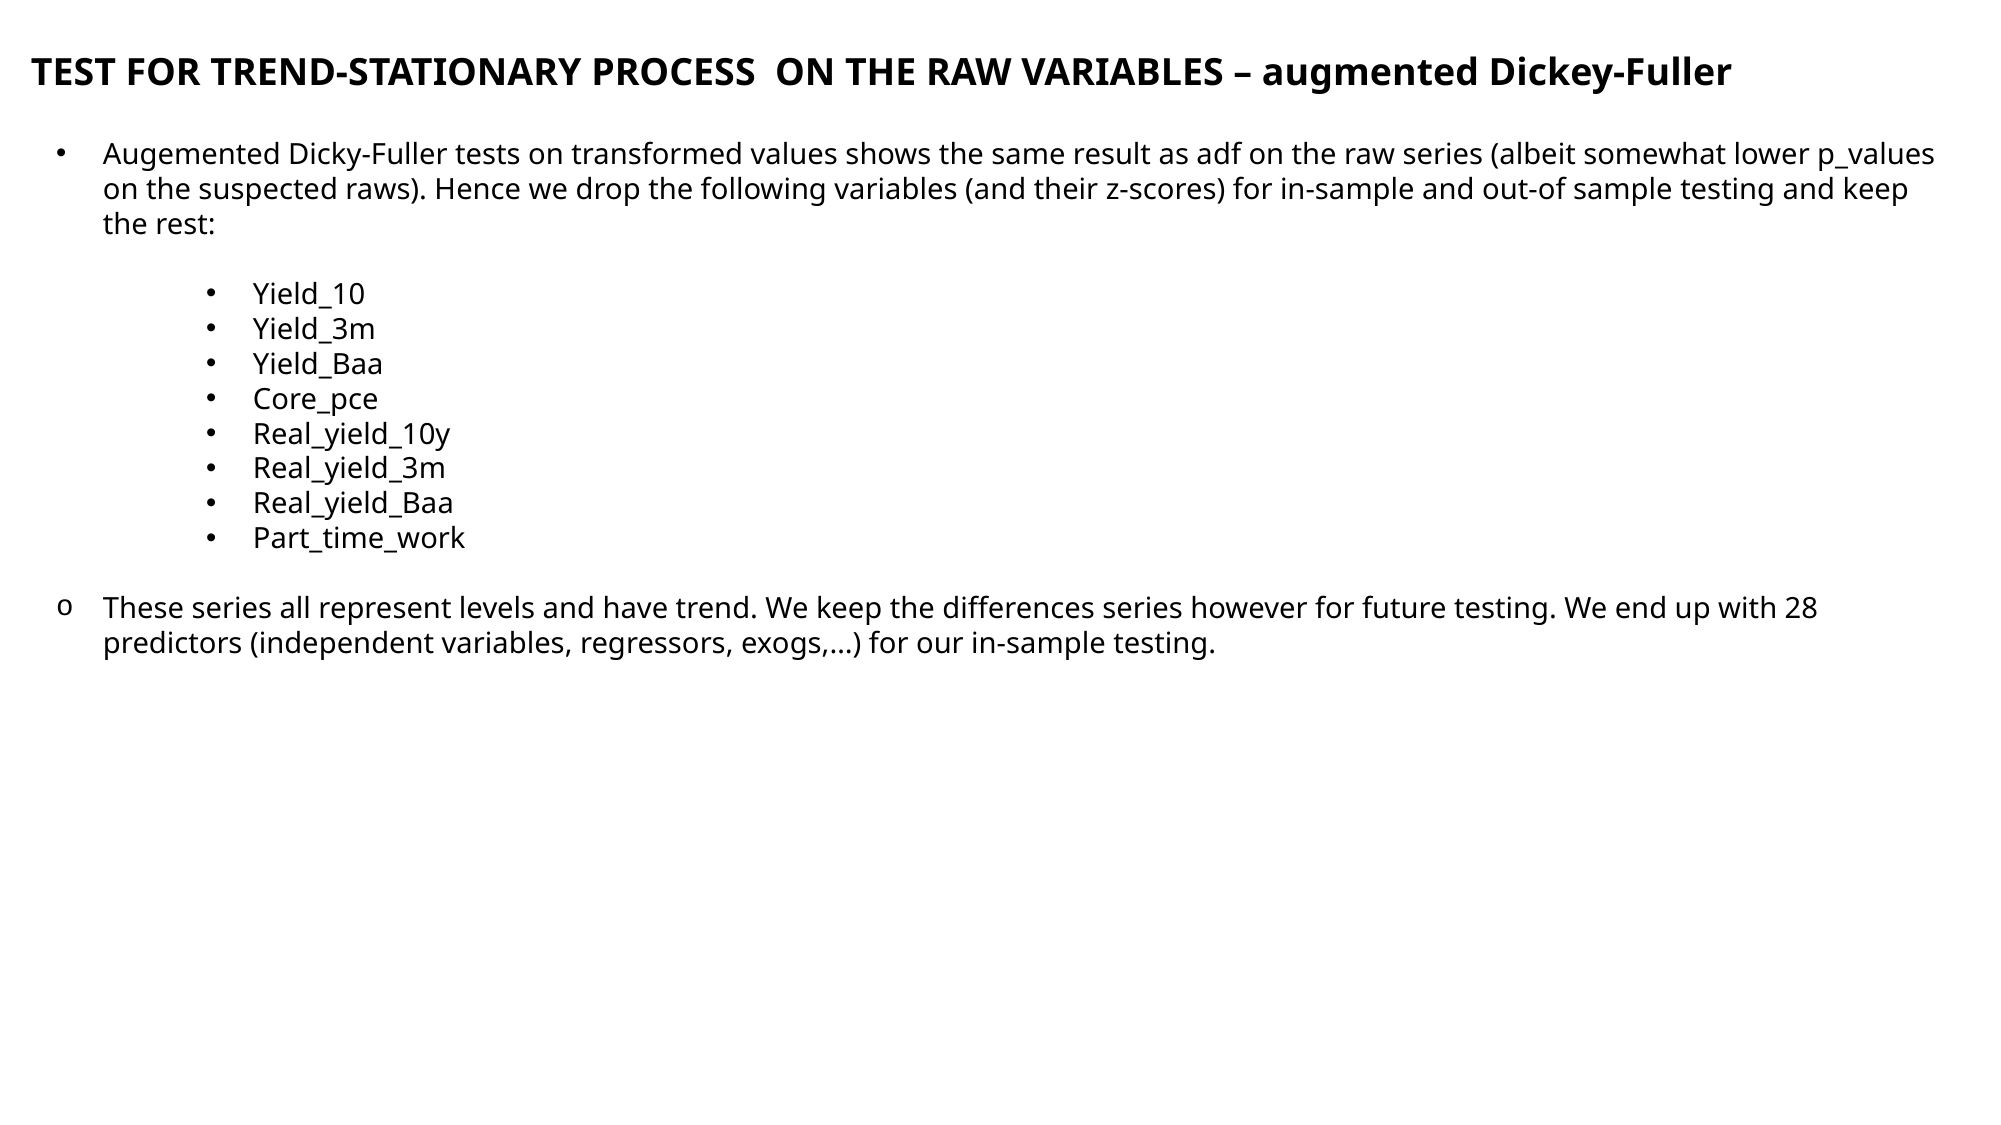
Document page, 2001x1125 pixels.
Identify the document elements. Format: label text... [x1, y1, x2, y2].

text_box Augemented Dicky-Fuller tests on transformed values shows the same result as adf on the raw series (albeit somewhat lower p_values on the suspected raws). Hence we drop the following variables (and their z-scores) for in-sample and out-of sample testing and keep the rest: Yield_10 Yield_3m Yield_Baa Core_pce Real_yield_10y Real_yield_3m Real_yield_Baa Part_time_work These series all represent levels and have trend. We keep the differences series however for future testing. We end up with 28 predictors (independent variables, regressors, exogs,…) for our in-sample testing. [41, 127, 1953, 667]
text_box TEST FOR TREND-STATIONARY PROCESS ON THE RAW VARIABLES – augmented Dickey-Fuller [16, 40, 1954, 101]
